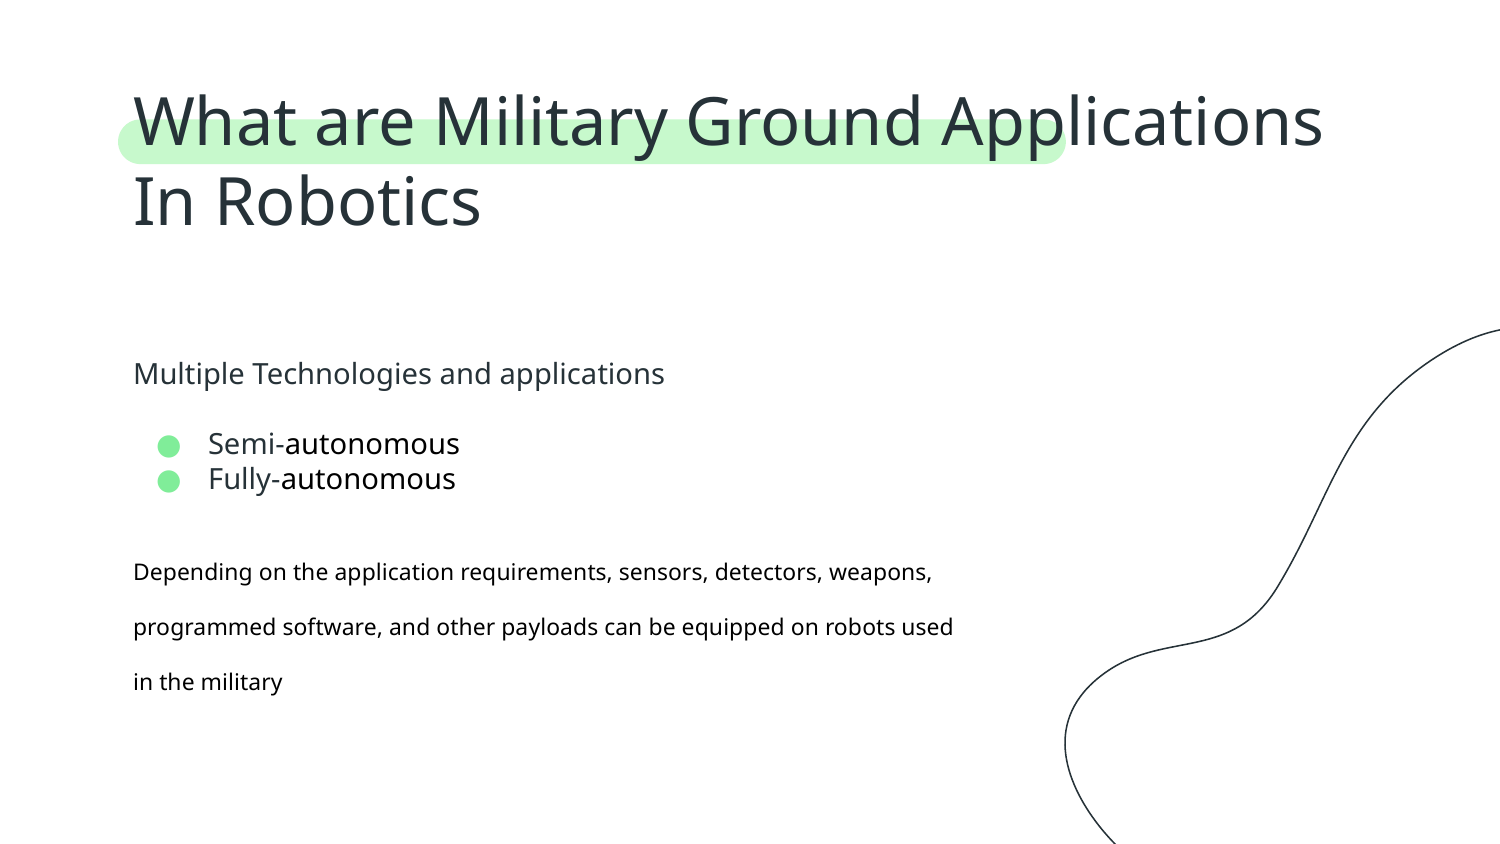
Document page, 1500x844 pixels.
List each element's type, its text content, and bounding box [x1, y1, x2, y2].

title What are Military Ground Applications In Robotics [118, 63, 1382, 165]
list Multiple Technologies and applications Semi-autonomous Fully-autonomous Depending on the application requirements, sensors, detectors, weapons, programmed software, and other payloads can be equipped on robots used in the military [118, 340, 980, 783]
